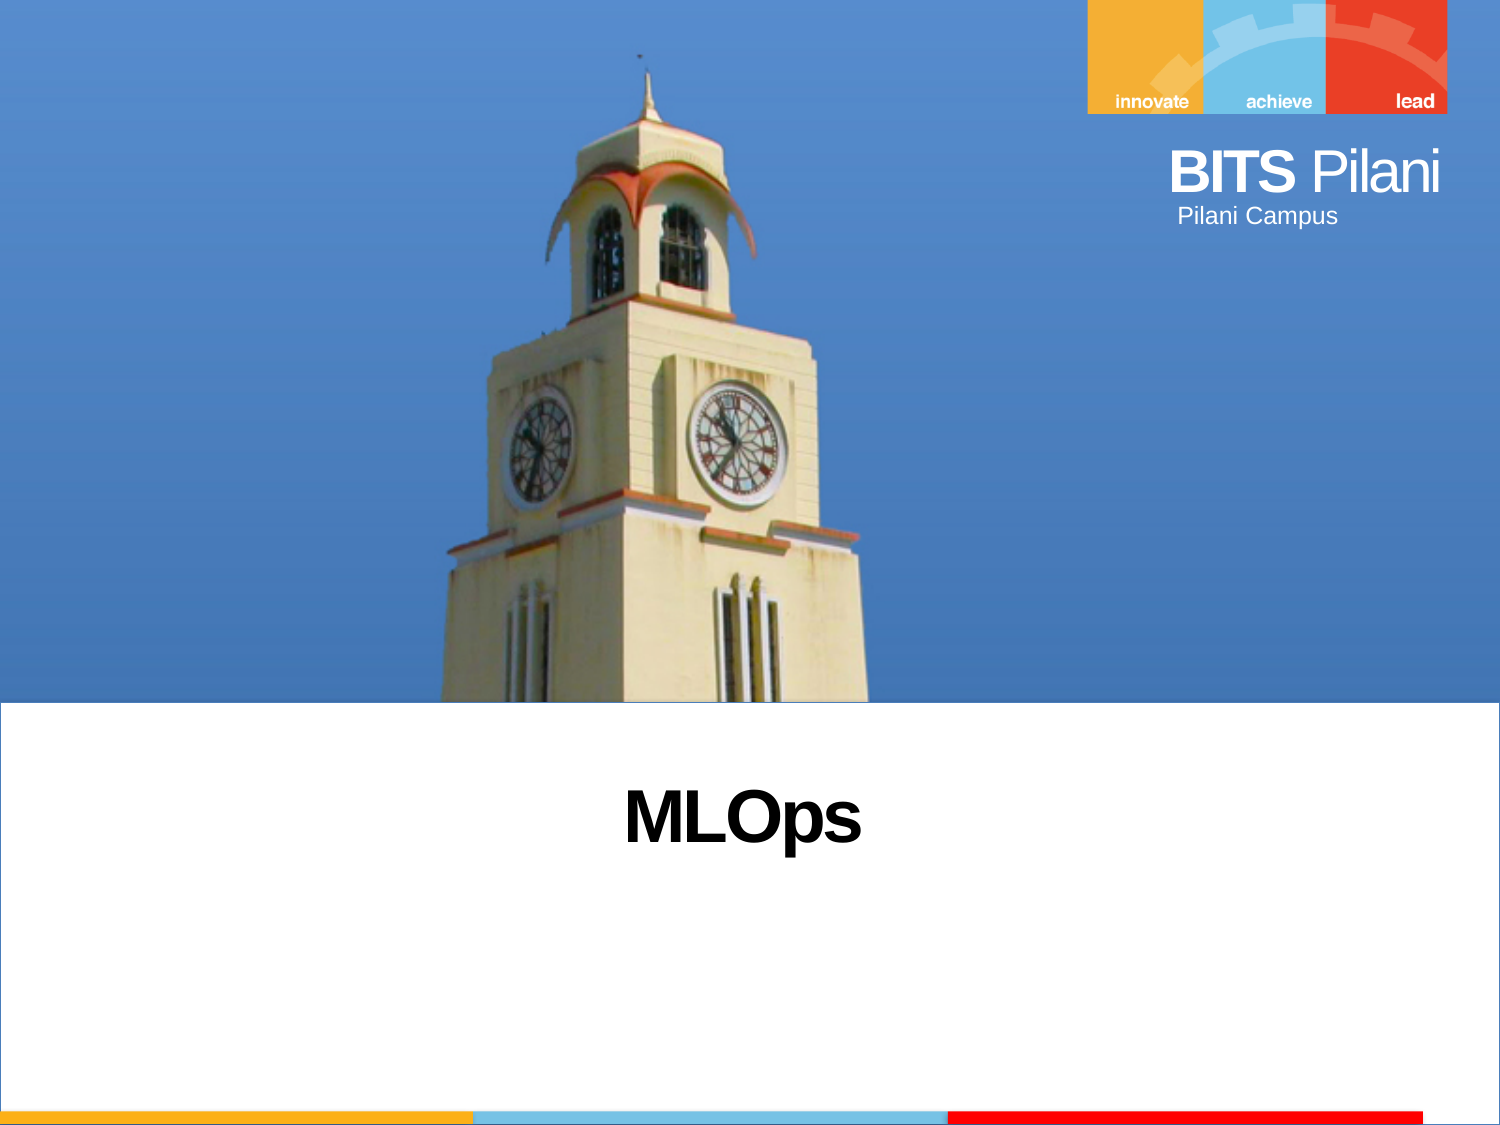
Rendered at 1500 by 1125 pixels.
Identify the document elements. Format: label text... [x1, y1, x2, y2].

picture [0, 0, 1500, 702]
list MLOps [50, 762, 1438, 1025]
